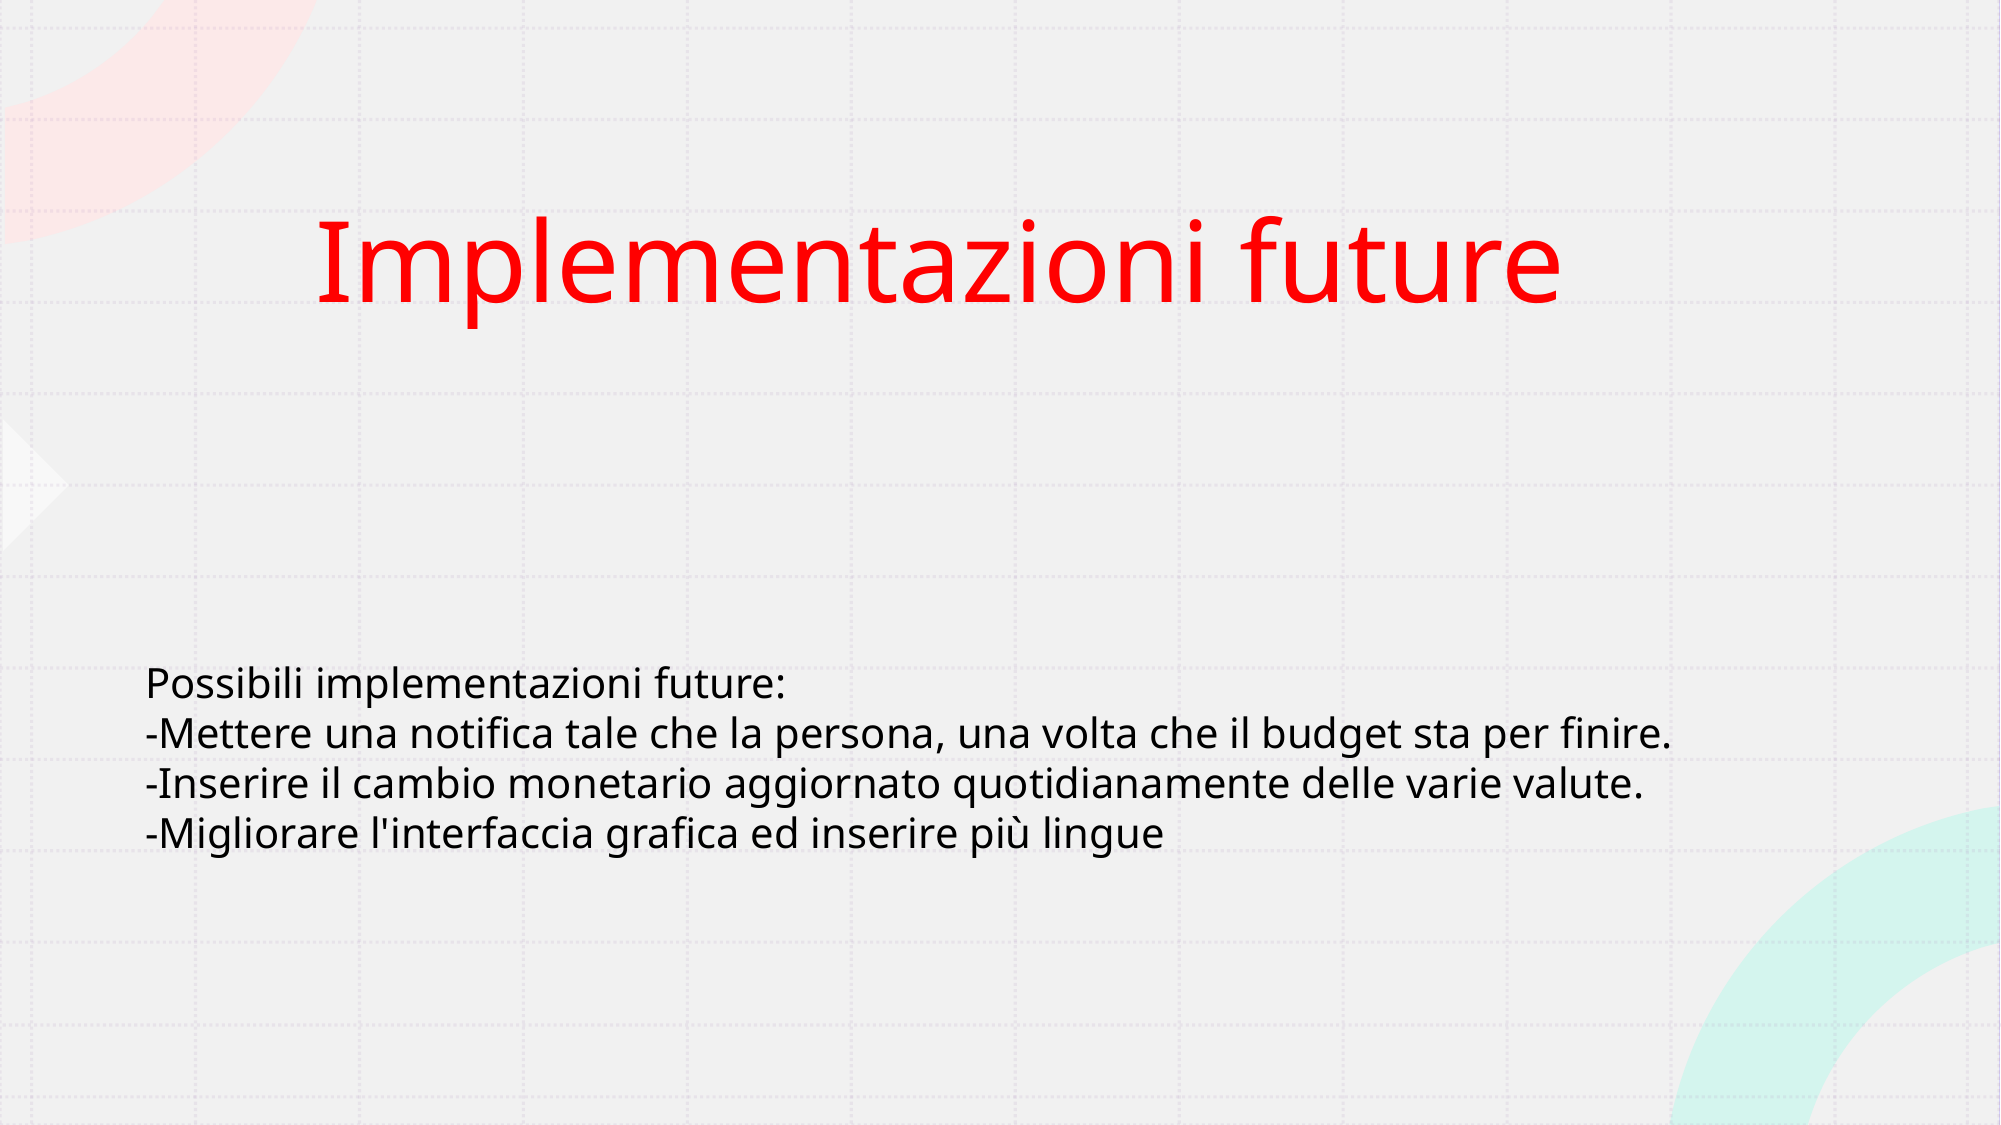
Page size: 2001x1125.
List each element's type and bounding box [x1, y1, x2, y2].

text_box [0, 0, 2000, 1125]
